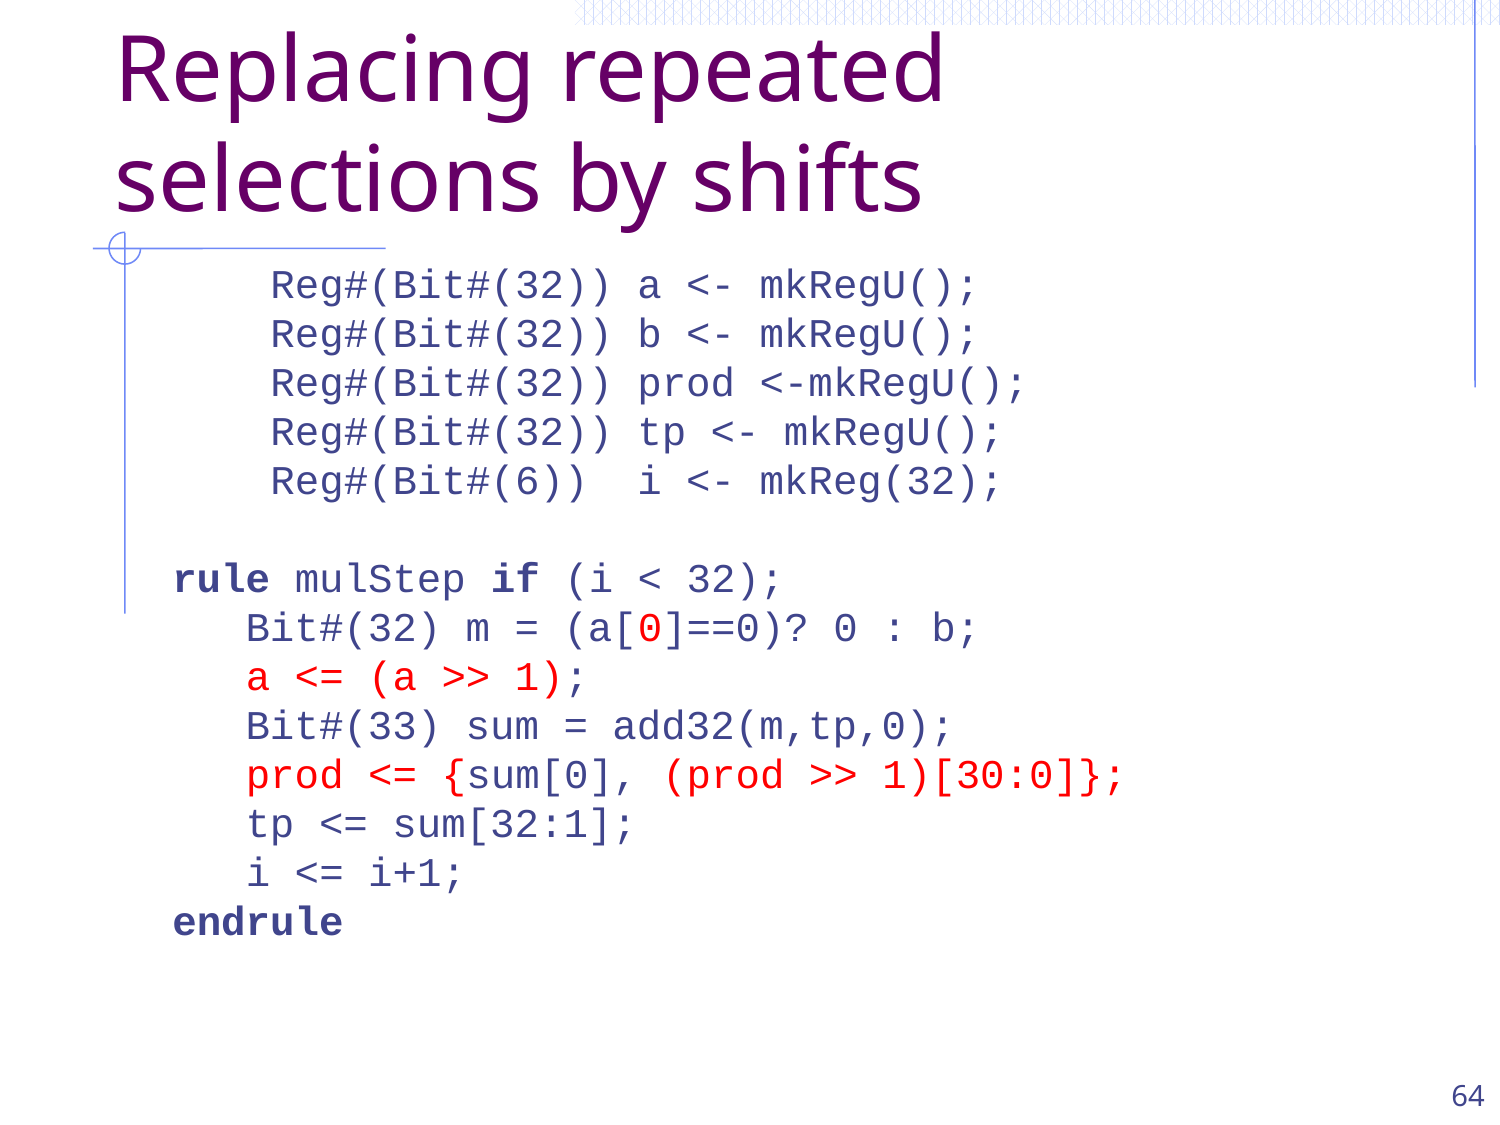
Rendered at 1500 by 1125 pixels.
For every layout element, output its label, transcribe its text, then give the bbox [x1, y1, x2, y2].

title Replacing repeated selections by shifts [99, 49, 1376, 238]
slide_number 64 [1187, 1049, 1500, 1125]
list Reg#(Bit#(32)) a <- mkRegU(); Reg#(Bit#(32)) b <- mkRegU(); Reg#(Bit#(32)) prod <-mkRegU(); Reg#(Bit#(32)) tp <- mkRegU(); Reg#(Bit#(6)) i <- mkReg(32); rule mulStep if (i < 32); Bit#(32) m = (a[0]==0)? 0 : b; a <= (a >> 1); Bit#(33) sum = add32(m,tp,0); prod <= {sum[0], (prod >> 1)[30:0]}; tp <= sum[32:1]; i <= i+1; endrule [108, 249, 1434, 954]
